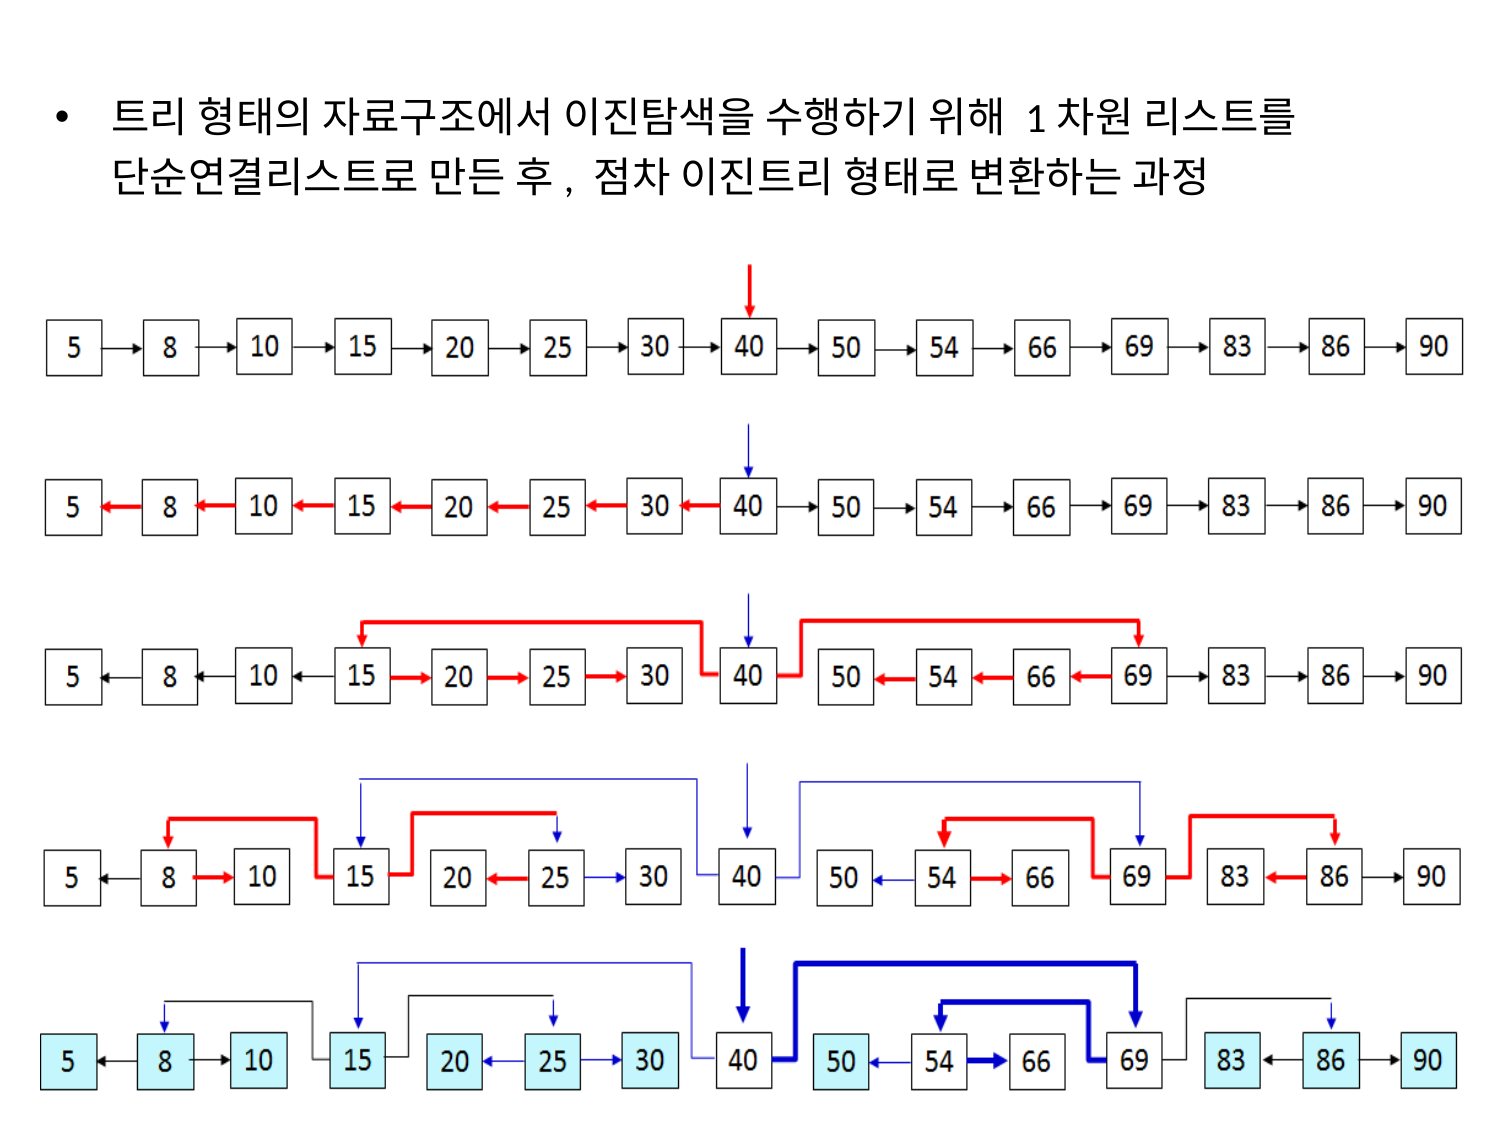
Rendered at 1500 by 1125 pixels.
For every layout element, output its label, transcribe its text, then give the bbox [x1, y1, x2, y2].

picture [40, 264, 1467, 1102]
text_box 트리 형태의 자료구조에서 이진탐색을 수행하기 위해 1차원 리스트를 단순연결리스트로 만든 후, 점차 이진트리 형태로 변환하는 과정 [40, 73, 1396, 209]
